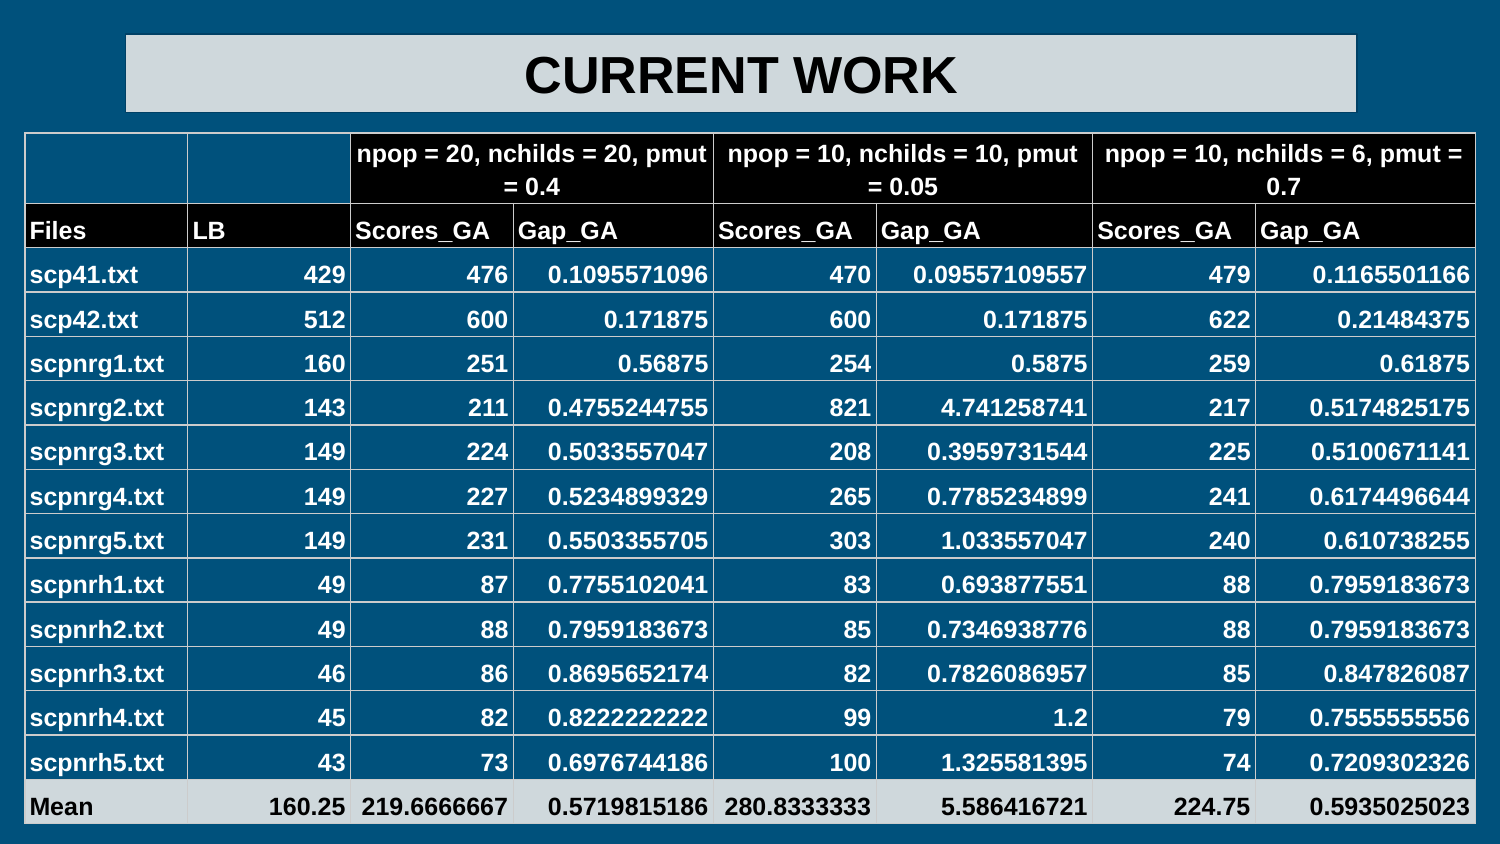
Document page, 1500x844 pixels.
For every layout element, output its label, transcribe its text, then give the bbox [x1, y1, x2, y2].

table_cell 0.5719815186 [514, 780, 713, 823]
table_cell scpnrg3.txt [26, 426, 187, 469]
table_cell 0.693877551 [877, 559, 1092, 601]
table_cell 476 [351, 248, 513, 291]
table_cell 143 [188, 381, 350, 424]
table_cell 43 [188, 736, 350, 779]
table_header npop = 10, nchilds = 6, pmut = 0.7 [1093, 134, 1475, 203]
table_cell 224.75 [1093, 780, 1255, 823]
table_cell 0.7826086957 [877, 647, 1092, 690]
table_cell 208 [714, 426, 876, 469]
table_cell 87 [351, 559, 513, 601]
table_header npop = 20, nchilds = 20, pmut = 0.4 [351, 134, 713, 203]
table_cell 79 [1093, 691, 1255, 734]
table_cell 149 [188, 470, 350, 513]
table_cell 45 [188, 691, 350, 734]
table_cell 0.7755102041 [514, 559, 713, 601]
table_cell scpnrh4.txt [26, 691, 187, 734]
table_cell 0.7959183673 [514, 603, 713, 646]
table_cell 73 [351, 736, 513, 779]
table_cell 251 [351, 337, 513, 380]
table_cell 88 [1093, 603, 1255, 646]
table_cell 0.3959731544 [877, 426, 1092, 469]
table_cell 0.7555555556 [1256, 691, 1475, 734]
table_cell 280.8333333 [714, 780, 876, 823]
table_cell 86 [351, 647, 513, 690]
table_cell 0.5100671141 [1256, 426, 1475, 469]
table_cell 0.61875 [1256, 337, 1475, 380]
table_cell 88 [351, 603, 513, 646]
table_cell 149 [188, 426, 350, 469]
table_cell 259 [1093, 337, 1255, 380]
table_cell 0.56875 [514, 337, 713, 380]
table_cell 470 [714, 248, 876, 291]
table_cell 600 [714, 293, 876, 336]
text_box CURRENT WORK [125, 33, 1357, 113]
table_cell LB [188, 204, 350, 247]
table_cell 149 [188, 514, 350, 557]
table_cell 0.5935025023 [1256, 780, 1475, 823]
table_cell 303 [714, 514, 876, 557]
table_cell 219.6666667 [351, 780, 513, 823]
table_cell scpnrh1.txt [26, 559, 187, 601]
table_cell 46 [188, 647, 350, 690]
table_cell 83 [714, 559, 876, 601]
table_cell Gap_GA [514, 204, 713, 247]
table_cell 241 [1093, 470, 1255, 513]
table_cell Mean [26, 780, 187, 823]
table_cell scpnrg2.txt [26, 381, 187, 424]
table_cell 49 [188, 603, 350, 646]
table_cell 0.5875 [877, 337, 1092, 380]
table_cell 224 [351, 426, 513, 469]
table_cell 0.8222222222 [514, 691, 713, 734]
table_cell 82 [714, 647, 876, 690]
table_cell scpnrh3.txt [26, 647, 187, 690]
table_cell 1.325581395 [877, 736, 1092, 779]
table_cell 240 [1093, 514, 1255, 557]
table_cell scpnrg4.txt [26, 470, 187, 513]
table_cell 0.8695652174 [514, 647, 713, 690]
table_cell 1.2 [877, 691, 1092, 734]
table_cell scpnrg5.txt [26, 514, 187, 557]
table_cell Files [26, 204, 187, 247]
table_cell 0.6174496644 [1256, 470, 1475, 513]
table_cell 0.171875 [514, 293, 713, 336]
table_cell 0.21484375 [1256, 293, 1475, 336]
table_cell Gap_GA [877, 204, 1092, 247]
table_cell 49 [188, 559, 350, 601]
table_cell 479 [1093, 248, 1255, 291]
table_cell Scores_GA [351, 204, 513, 247]
table_cell scpnrg1.txt [26, 337, 187, 380]
table_cell 0.5234899329 [514, 470, 713, 513]
table_cell 227 [351, 470, 513, 513]
table_cell Scores_GA [714, 204, 876, 247]
table_cell 512 [188, 293, 350, 336]
table_cell 821 [714, 381, 876, 424]
table_cell 225 [1093, 426, 1255, 469]
table_cell 0.5503355705 [514, 514, 713, 557]
table_cell 74 [1093, 736, 1255, 779]
table_cell scp42.txt [26, 293, 187, 336]
table_cell 5.586416721 [877, 780, 1092, 823]
table_cell 0.1165501166 [1256, 248, 1475, 291]
table_cell 622 [1093, 293, 1255, 336]
table_cell 217 [1093, 381, 1255, 424]
table_cell 0.7346938776 [877, 603, 1092, 646]
table_cell 0.4755244755 [514, 381, 713, 424]
table_cell scpnrh5.txt [26, 736, 187, 779]
table_cell 254 [714, 337, 876, 380]
table_cell 0.610738255 [1256, 514, 1475, 557]
table_cell 231 [351, 514, 513, 557]
table_cell 0.7785234899 [877, 470, 1092, 513]
table_cell 0.5033557047 [514, 426, 713, 469]
table_cell 600 [351, 293, 513, 336]
table_cell Gap_GA [1256, 204, 1475, 247]
table_cell Scores_GA [1093, 204, 1255, 247]
table_cell 88 [1093, 559, 1255, 601]
table_cell 160.25 [188, 780, 350, 823]
table_cell 0.7959183673 [1256, 603, 1475, 646]
table_header npop = 10, nchilds = 10, pmut = 0.05 [714, 134, 1092, 203]
table_cell 100 [714, 736, 876, 779]
table_cell 0.171875 [877, 293, 1092, 336]
table_cell 0.7209302326 [1256, 736, 1475, 779]
table_cell 4.741258741 [877, 381, 1092, 424]
table_cell 0.847826087 [1256, 647, 1475, 690]
table_cell 85 [714, 603, 876, 646]
table_cell 82 [351, 691, 513, 734]
table_cell 265 [714, 470, 876, 513]
table_cell 0.1095571096 [514, 248, 713, 291]
table_cell 0.5174825175 [1256, 381, 1475, 424]
table_header [188, 134, 350, 203]
table_cell 429 [188, 248, 350, 291]
table_cell 160 [188, 337, 350, 380]
table_cell 0.6976744186 [514, 736, 713, 779]
table_cell 85 [1093, 647, 1255, 690]
table_cell scp41.txt [26, 248, 187, 291]
table_cell 0.7959183673 [1256, 559, 1475, 601]
table_cell 211 [351, 381, 513, 424]
table_cell 99 [714, 691, 876, 734]
table_cell 0.09557109557 [877, 248, 1092, 291]
table_header [26, 134, 187, 203]
table_cell 1.033557047 [877, 514, 1092, 557]
table_cell scpnrh2.txt [26, 603, 187, 646]
